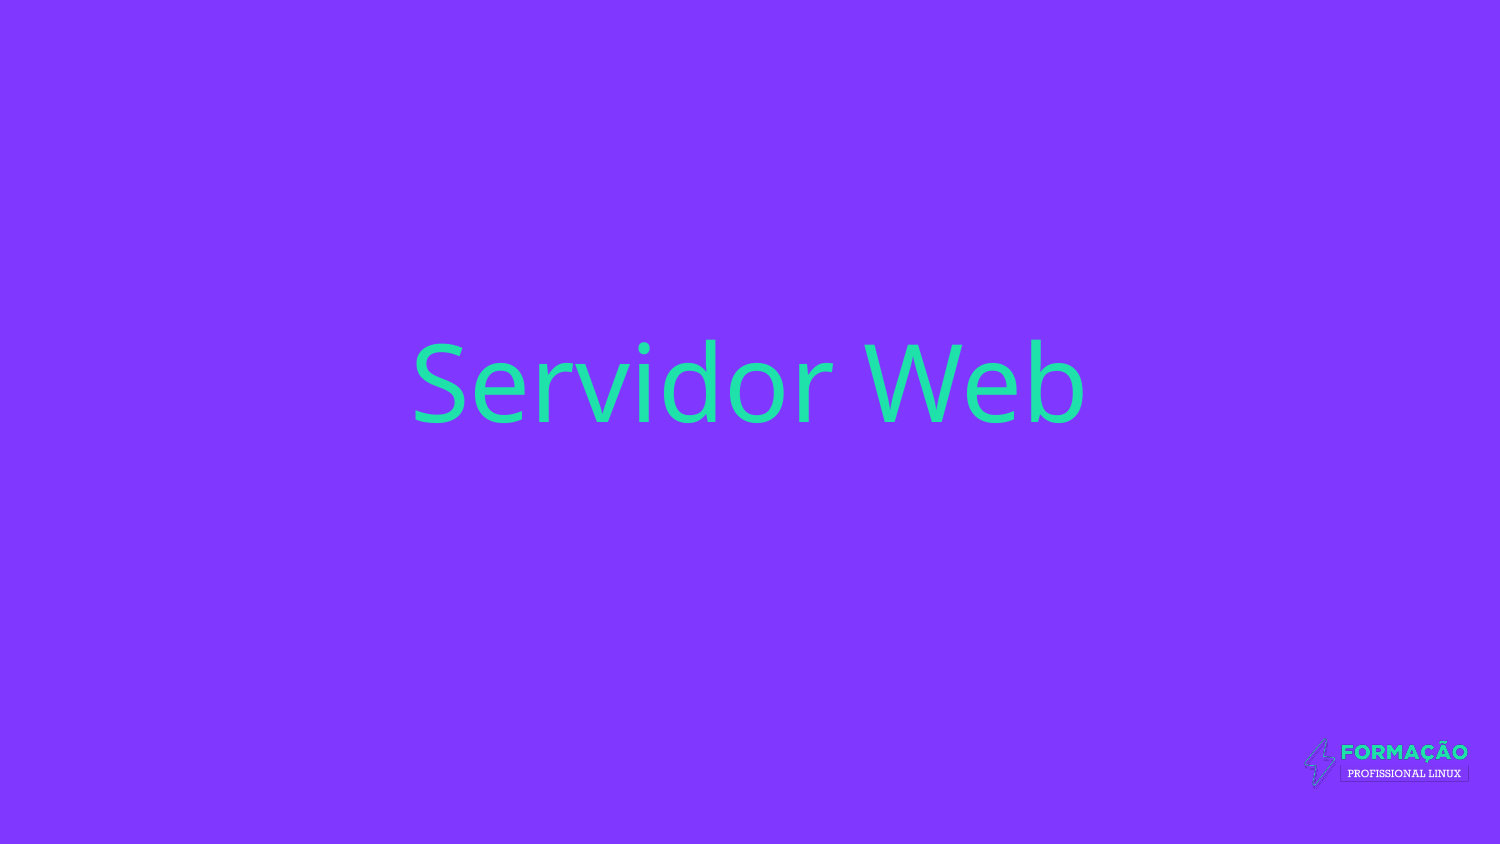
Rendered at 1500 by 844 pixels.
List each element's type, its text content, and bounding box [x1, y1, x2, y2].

title Servidor Web [51, 122, 1449, 459]
picture [1273, 683, 1500, 844]
